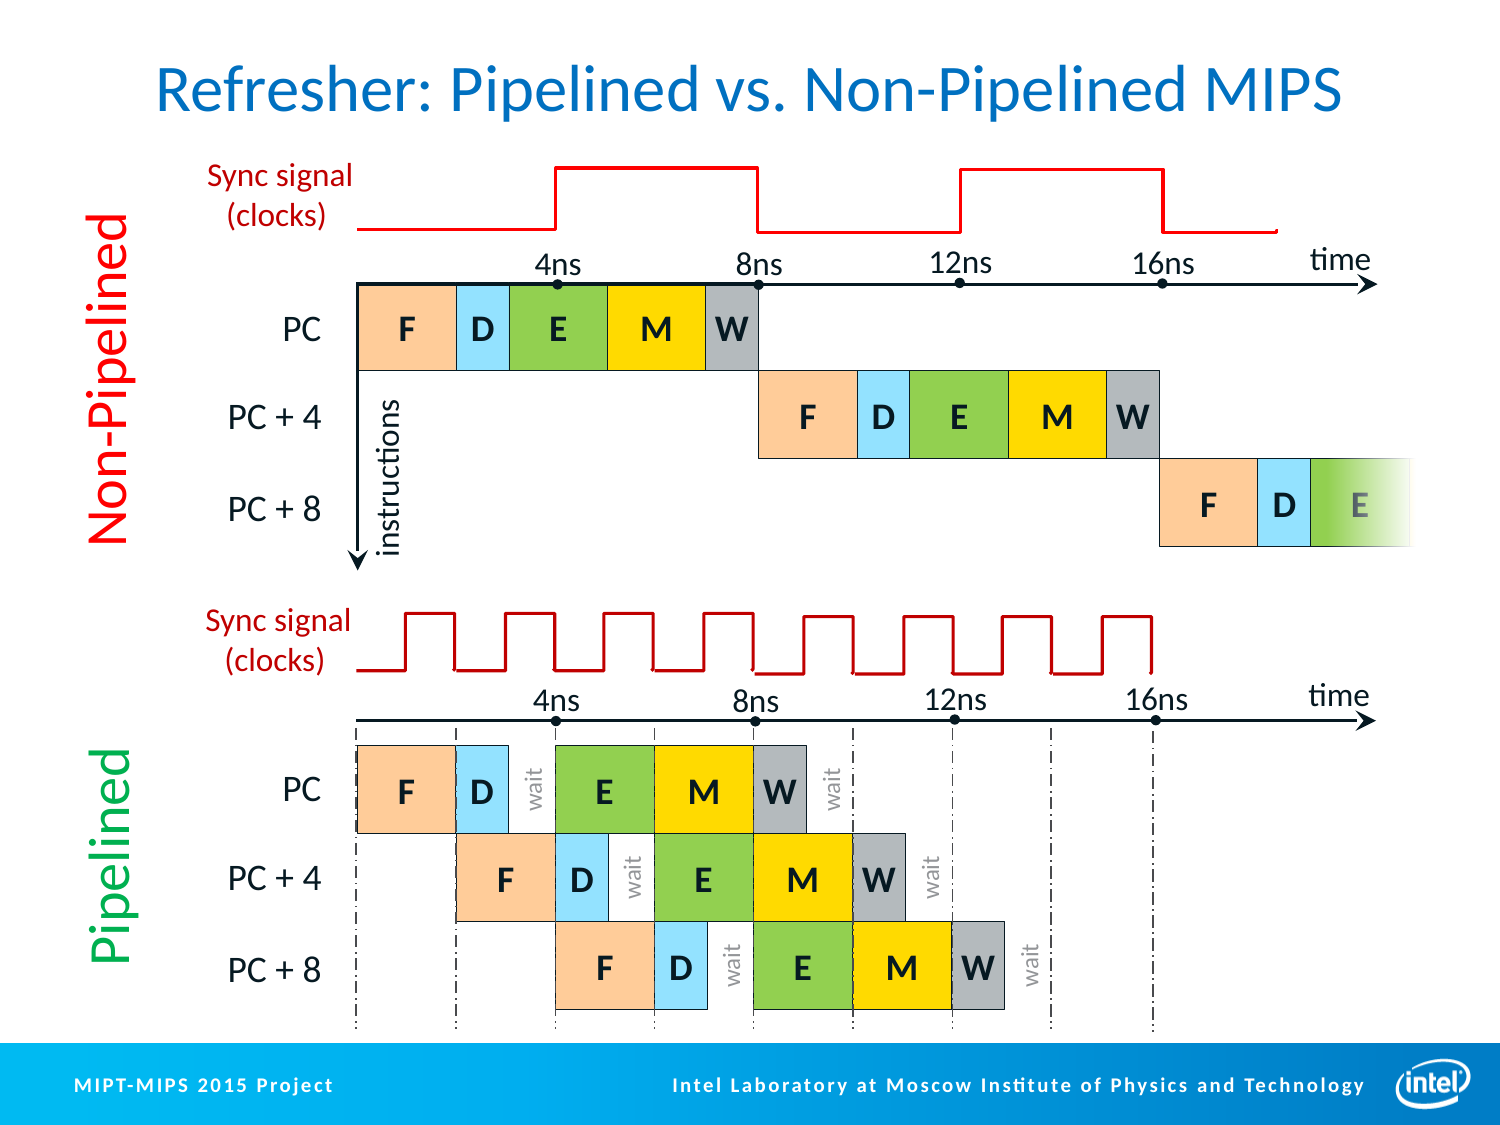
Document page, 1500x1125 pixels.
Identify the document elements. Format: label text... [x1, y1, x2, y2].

text_box Pipelined [63, 718, 149, 981]
title Refresher: Pipelined vs. Non-Pipelined MIPS [74, 24, 1425, 171]
text_box [173, 24, 1328, 125]
picture [1307, 1090, 1314, 1125]
picture [1245, 1043, 1252, 1078]
picture [1324, 1043, 1500, 1125]
picture [1289, 1043, 1296, 1125]
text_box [189, 145, 1500, 1033]
text_box Non-Pipelined [60, 196, 146, 563]
picture [1245, 1081, 1252, 1125]
picture [1307, 1043, 1314, 1084]
